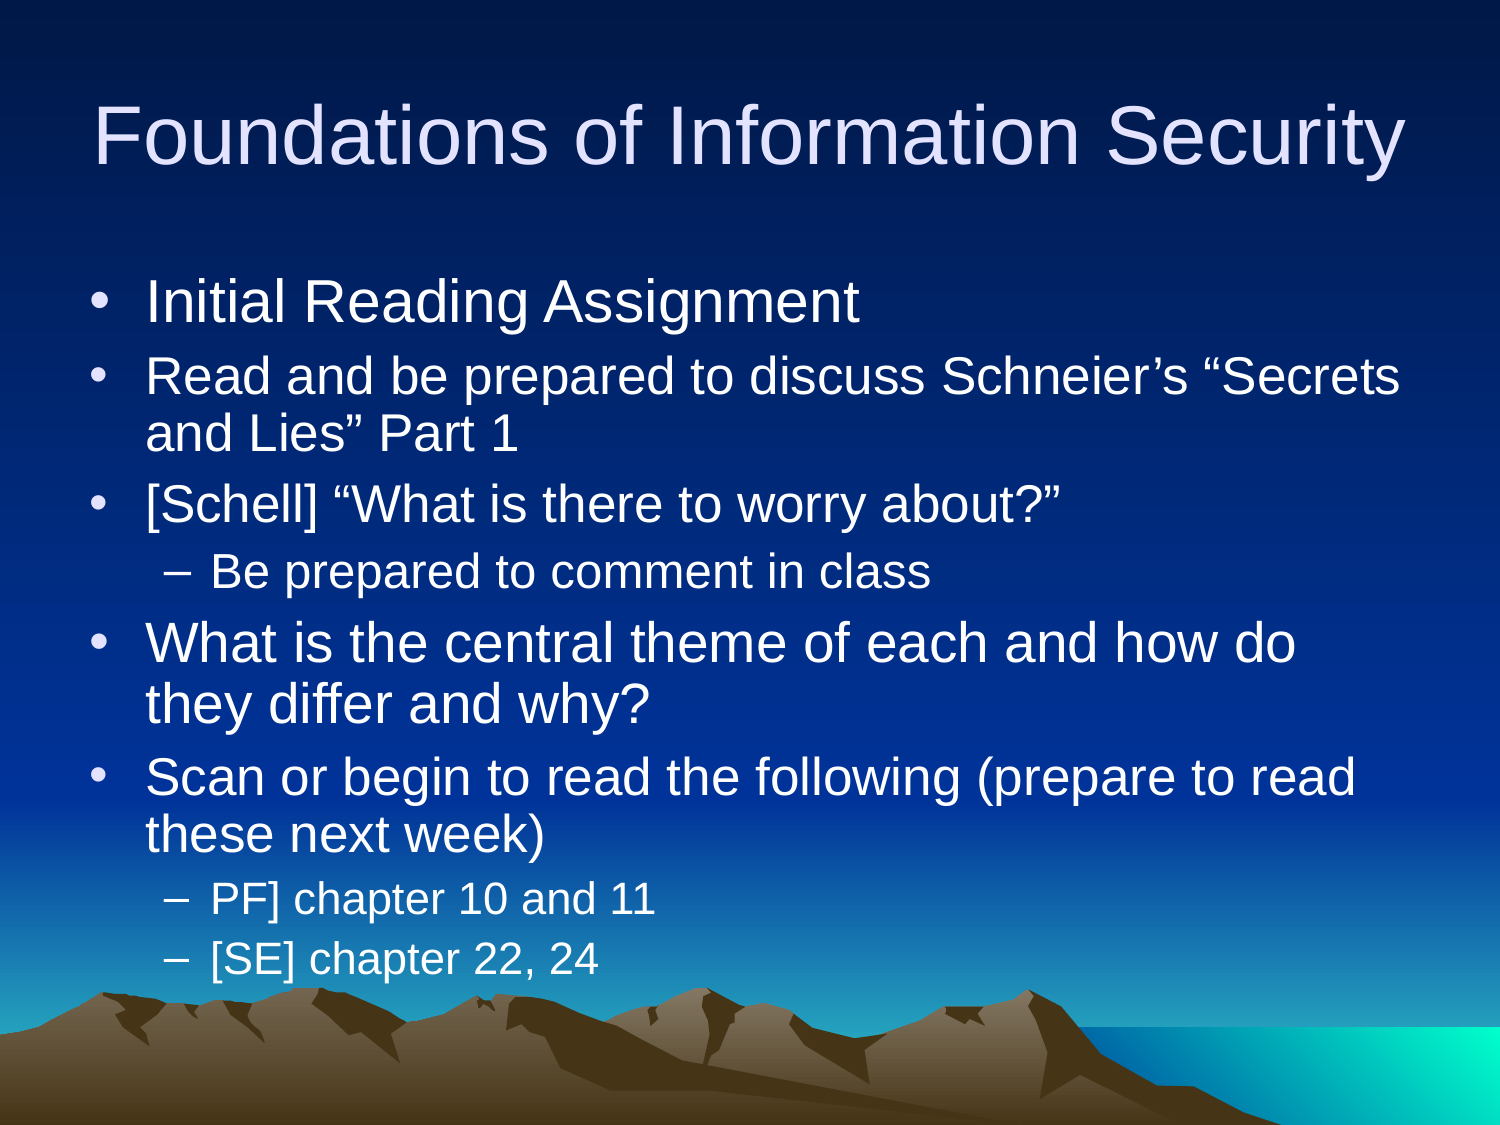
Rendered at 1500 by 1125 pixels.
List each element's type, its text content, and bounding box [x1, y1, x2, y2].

title Foundations of Information Security [75, 37, 1425, 225]
list Initial Reading Assignment Read and be prepared to discuss Schneier’s “Secrets and Lies” Part 1 [Schell] “What is there to worry about?” Be prepared to comment in class What is the central theme of each and how do they differ and why? Scan or begin to read the following (prepare to read these next week) PF] chapter 10 and 11 [SE] chapter 22, 24 [75, 262, 1425, 1000]
